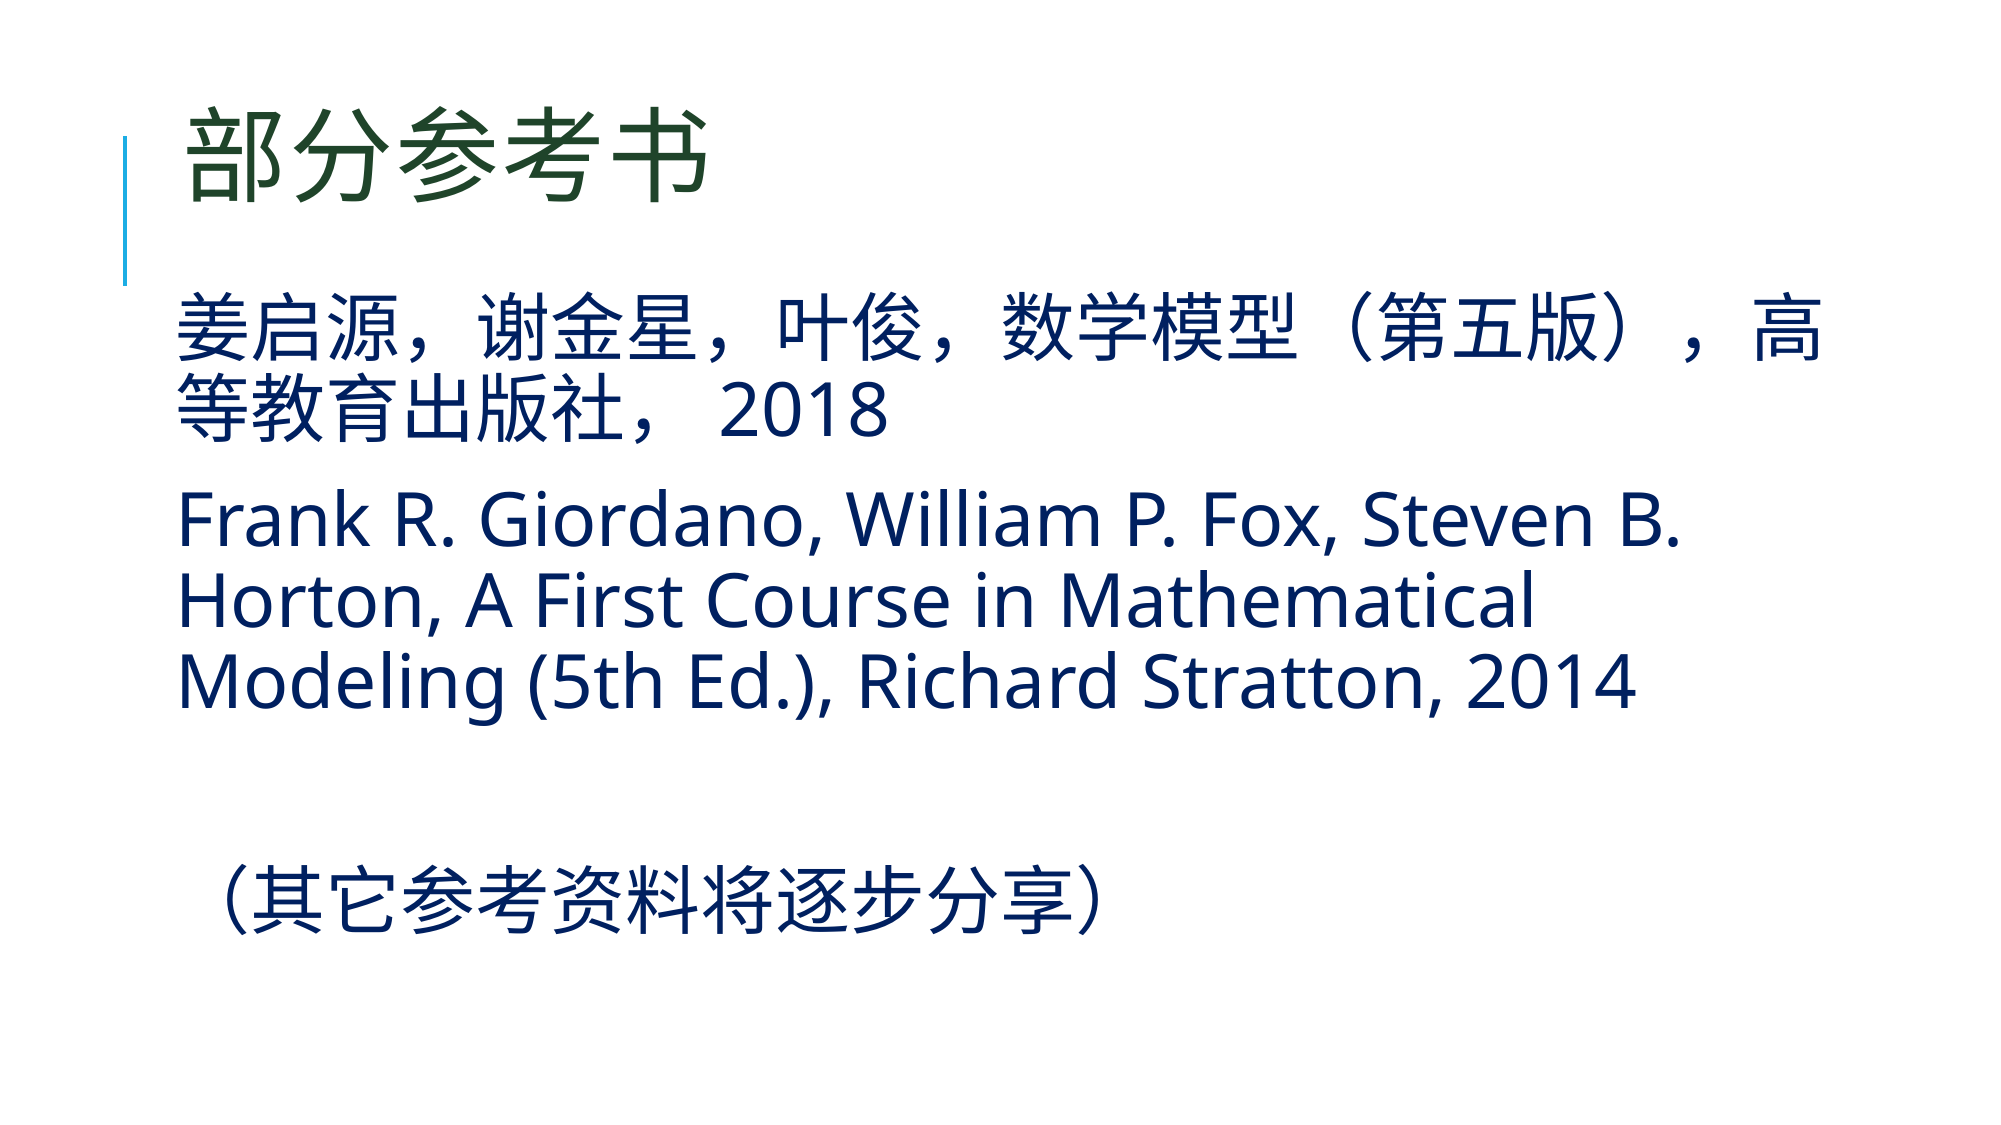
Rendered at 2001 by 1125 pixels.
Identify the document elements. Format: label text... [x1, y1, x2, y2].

list 姜启源，谢金星，叶俊，数学模型（第五版），高等教育出版社，2018 Frank R. Giordano, William P. Fox, Steven B. Horton, A First Course in Mathematical Modeling (5th Ed.), Richard Stratton, 2014 （其它参考资料将逐步分享） [168, 283, 1836, 1035]
title 部分参考书 [168, 96, 1763, 233]
